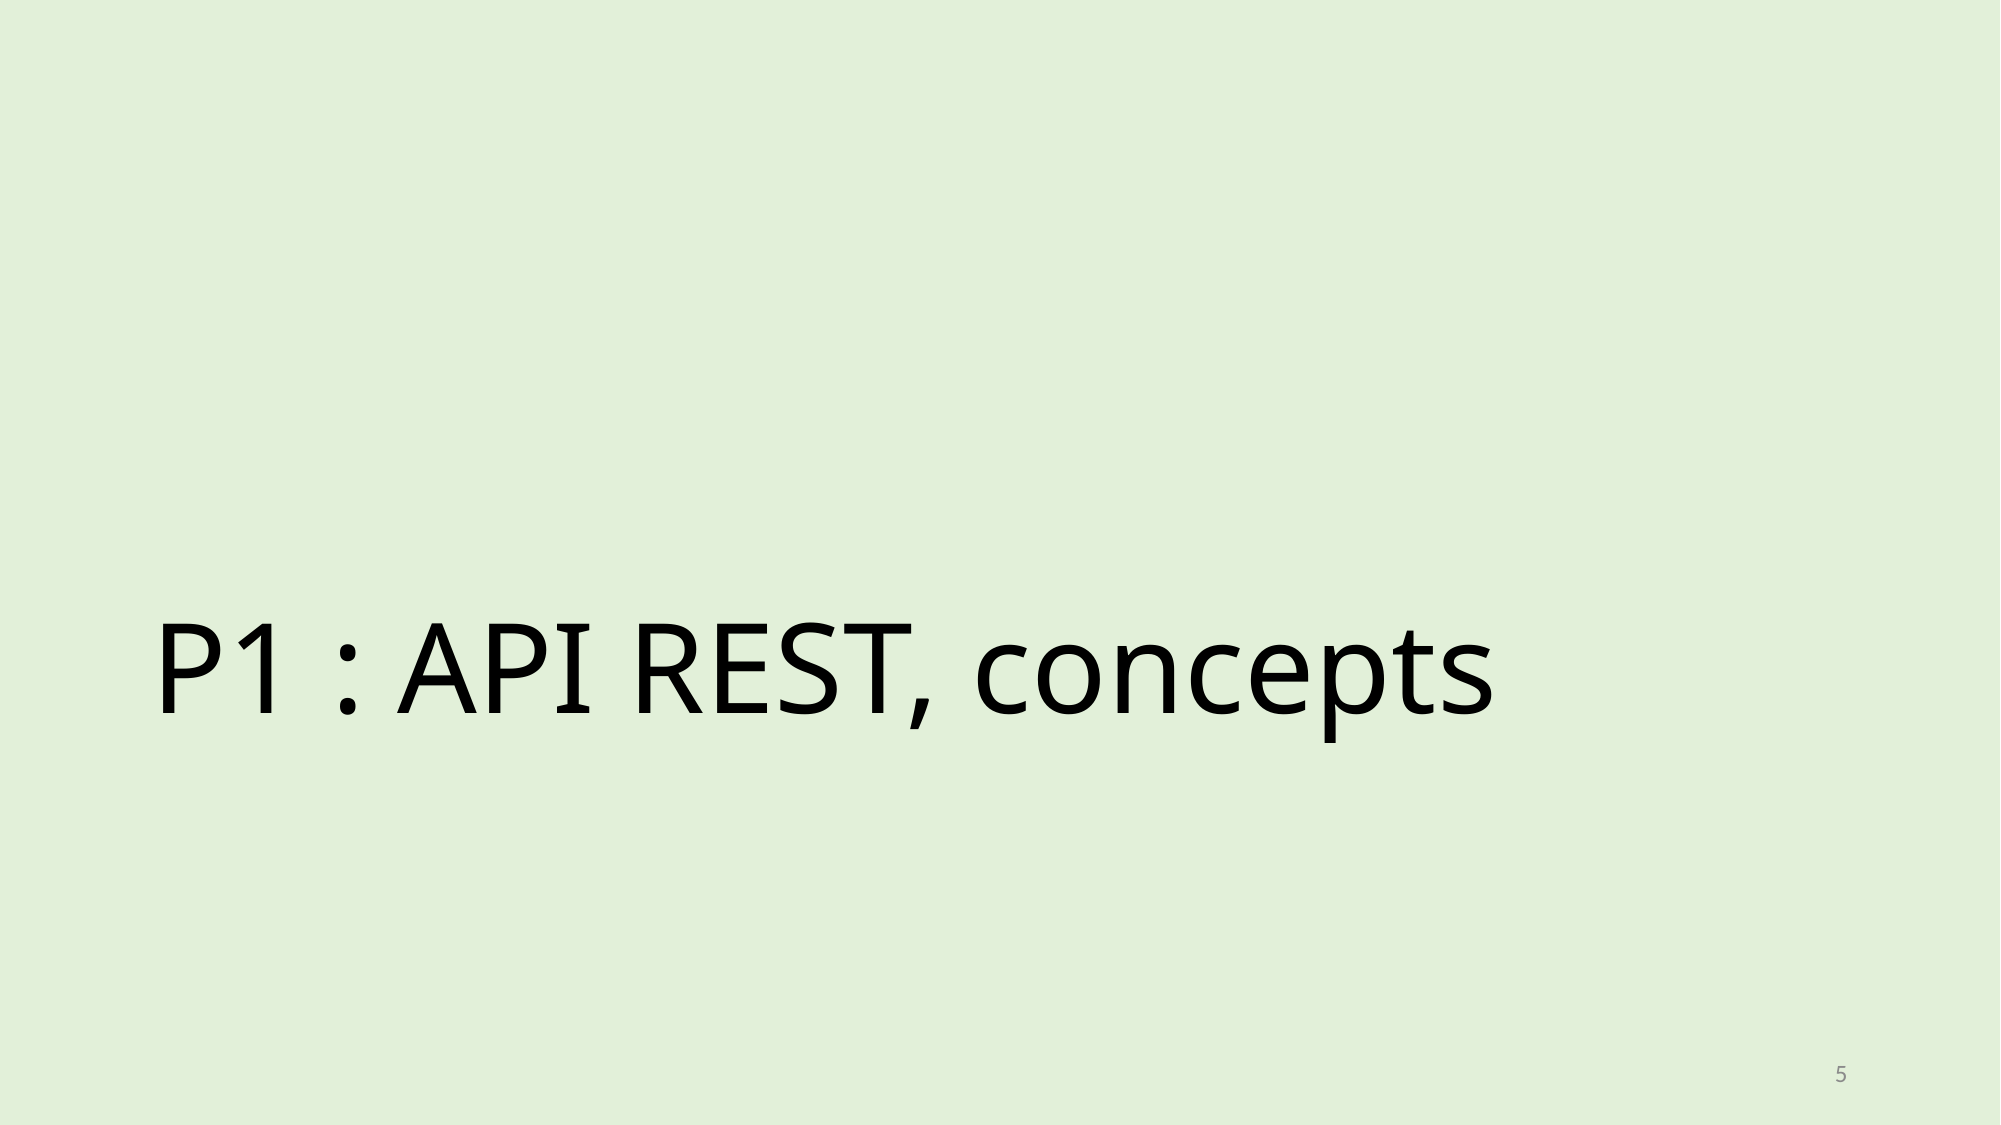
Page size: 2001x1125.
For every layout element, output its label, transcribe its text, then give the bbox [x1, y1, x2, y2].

title P1 : API REST, concepts [136, 280, 1862, 749]
slide_number 5 [1412, 1042, 1863, 1103]
